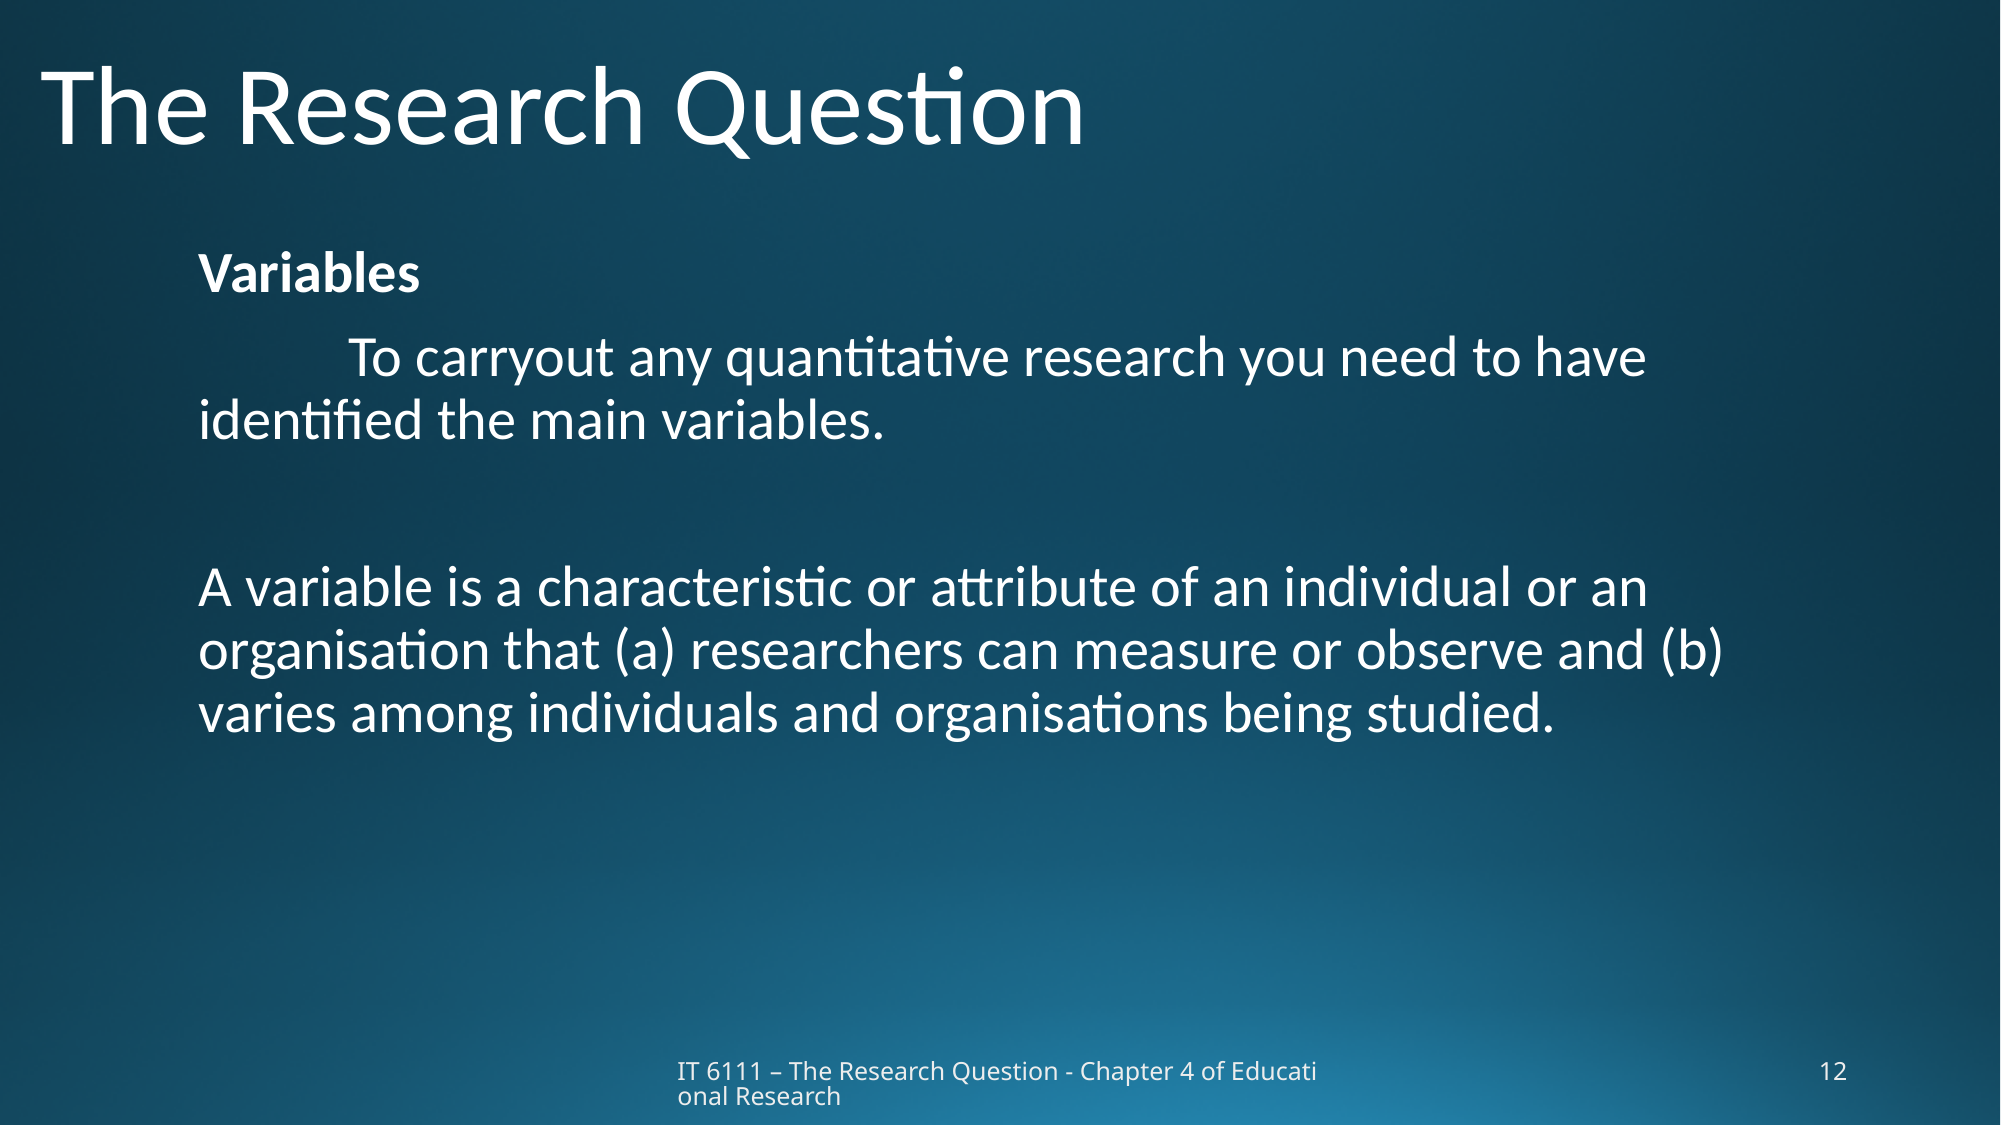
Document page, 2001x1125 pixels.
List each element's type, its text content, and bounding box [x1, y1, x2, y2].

list Variables To carryout any quantitative research you need to have identified the main variables. A variable is a characteristic or attribute of an individual or an organisation that (a) researchers can measure or observe and (b) varies among individuals and organisations being studied. [183, 234, 1863, 949]
title The Research Question [0, 0, 1725, 218]
picture [0, 0, 2001, 1125]
slide_number 12 [1412, 1042, 1863, 1103]
footer IT 6111 – The Research Question - Chapter 4 of Educational Research [662, 1042, 1338, 1103]
